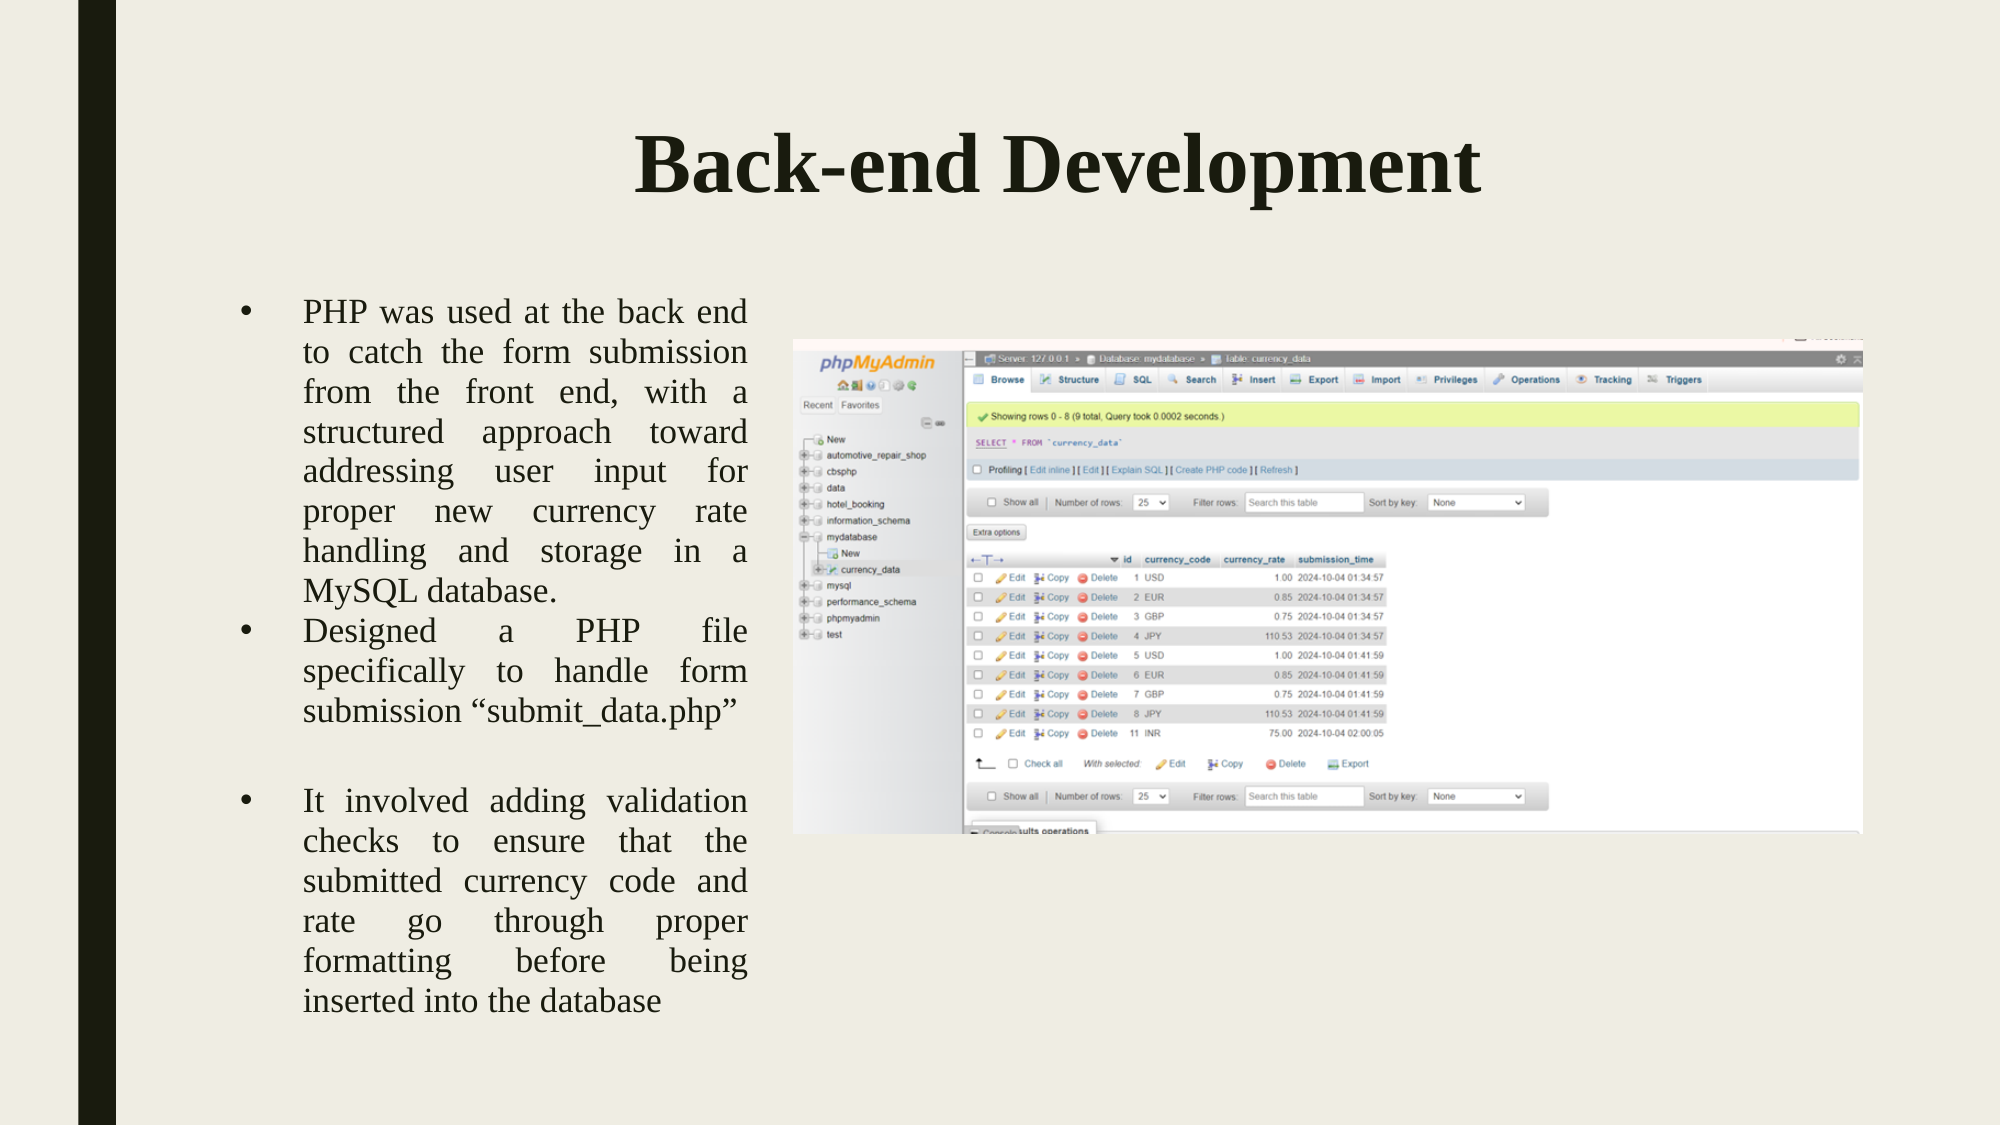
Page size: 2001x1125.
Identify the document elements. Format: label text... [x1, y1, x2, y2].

list PHP was used at the back end to catch the form submission from the front end, with a structured approach toward addressing user input for proper new currency rate handling and storage in a MySQL database. Designed a PHP file specifically to handle form submission “submit_data.php” It involved adding validation checks to ensure that the submitted currency code and rate go through proper formatting before being inserted into the database [225, 283, 764, 987]
picture [793, 339, 1863, 834]
title Back-end Development [225, 112, 1893, 357]
